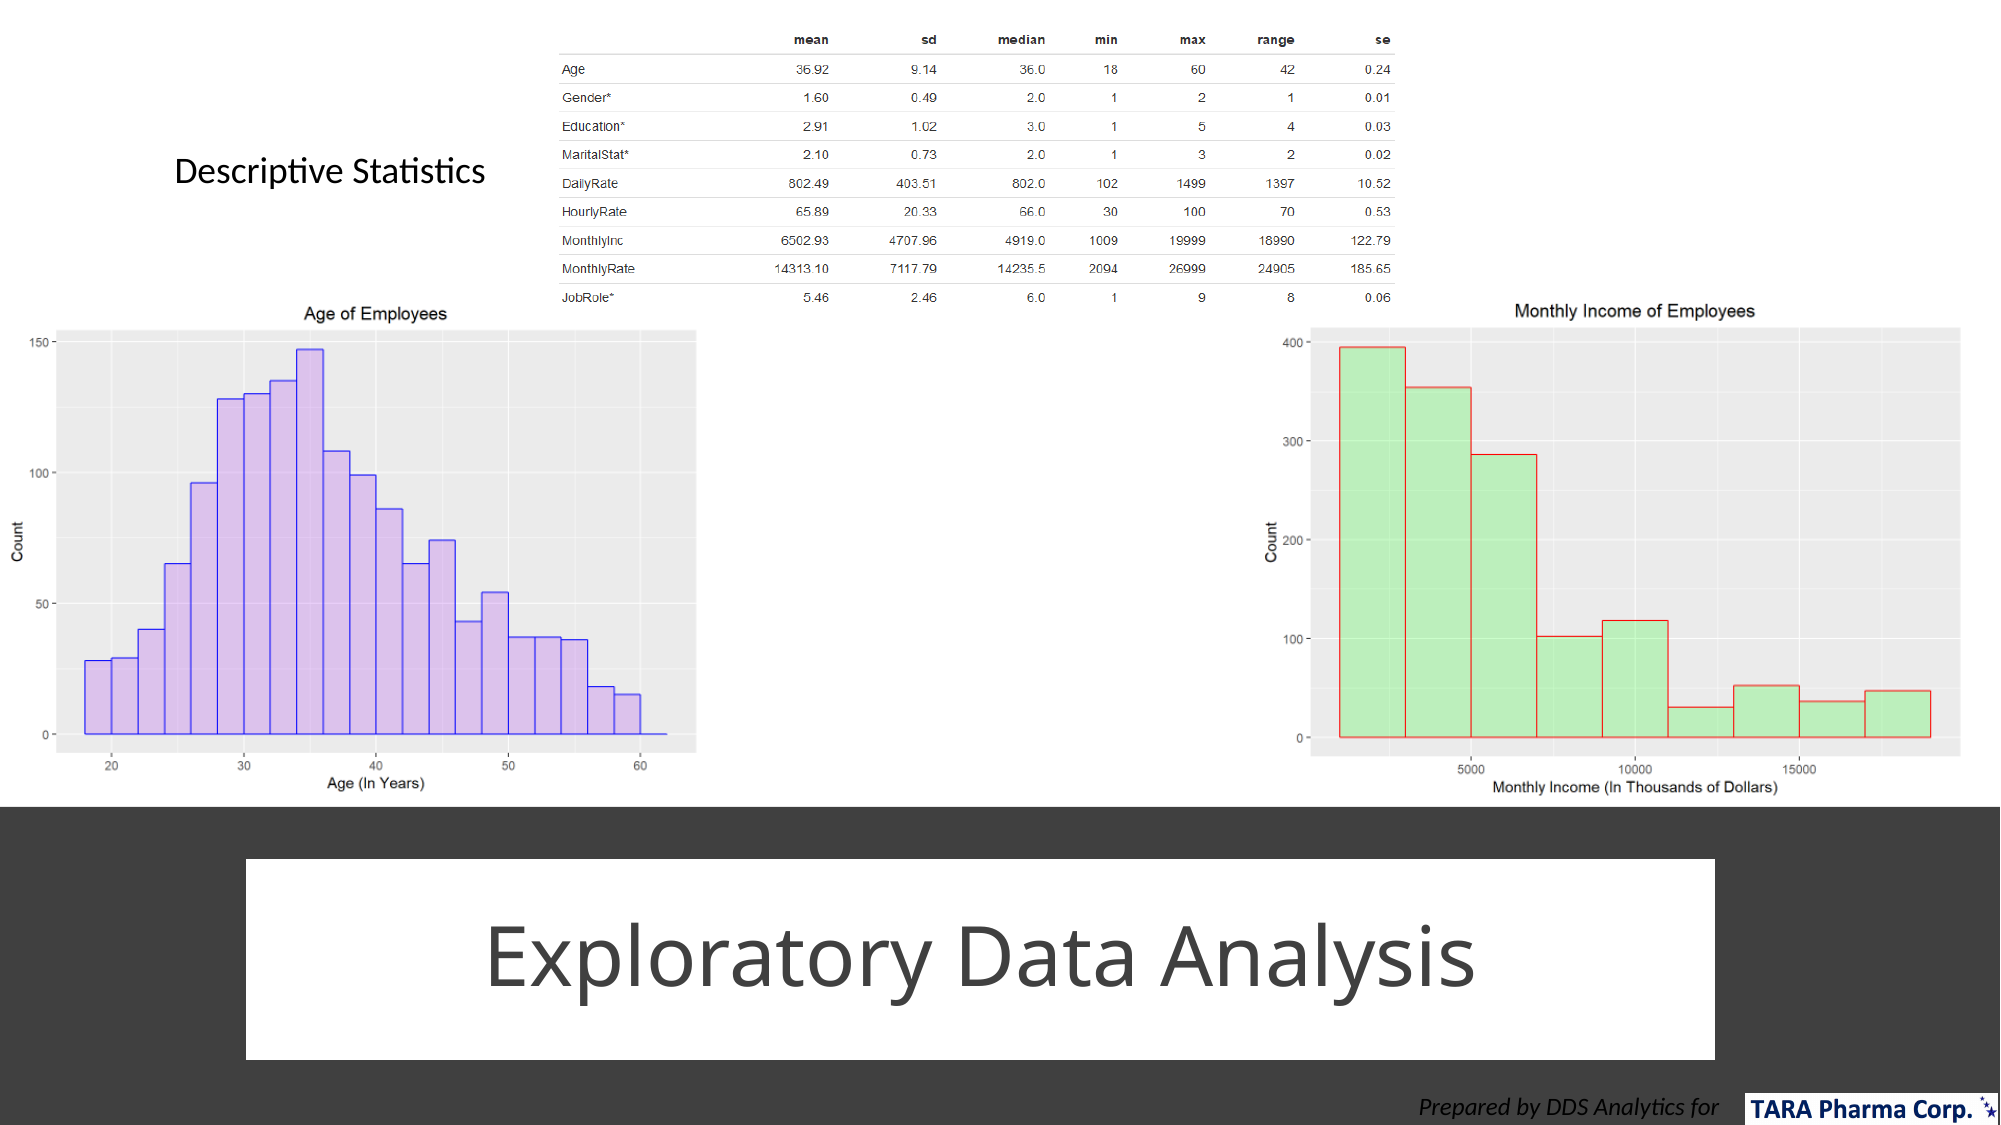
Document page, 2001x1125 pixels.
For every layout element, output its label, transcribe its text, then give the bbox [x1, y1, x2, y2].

picture [1, 19, 1999, 806]
picture [1745, 1093, 1998, 1125]
text_box Descriptive Statistics [101, 138, 559, 198]
text_box Exploratory Data Analysis [243, 855, 1719, 1064]
text_box [0, 806, 2000, 1125]
text_box Prepared by DDS Analytics for [1133, 1083, 1741, 1125]
